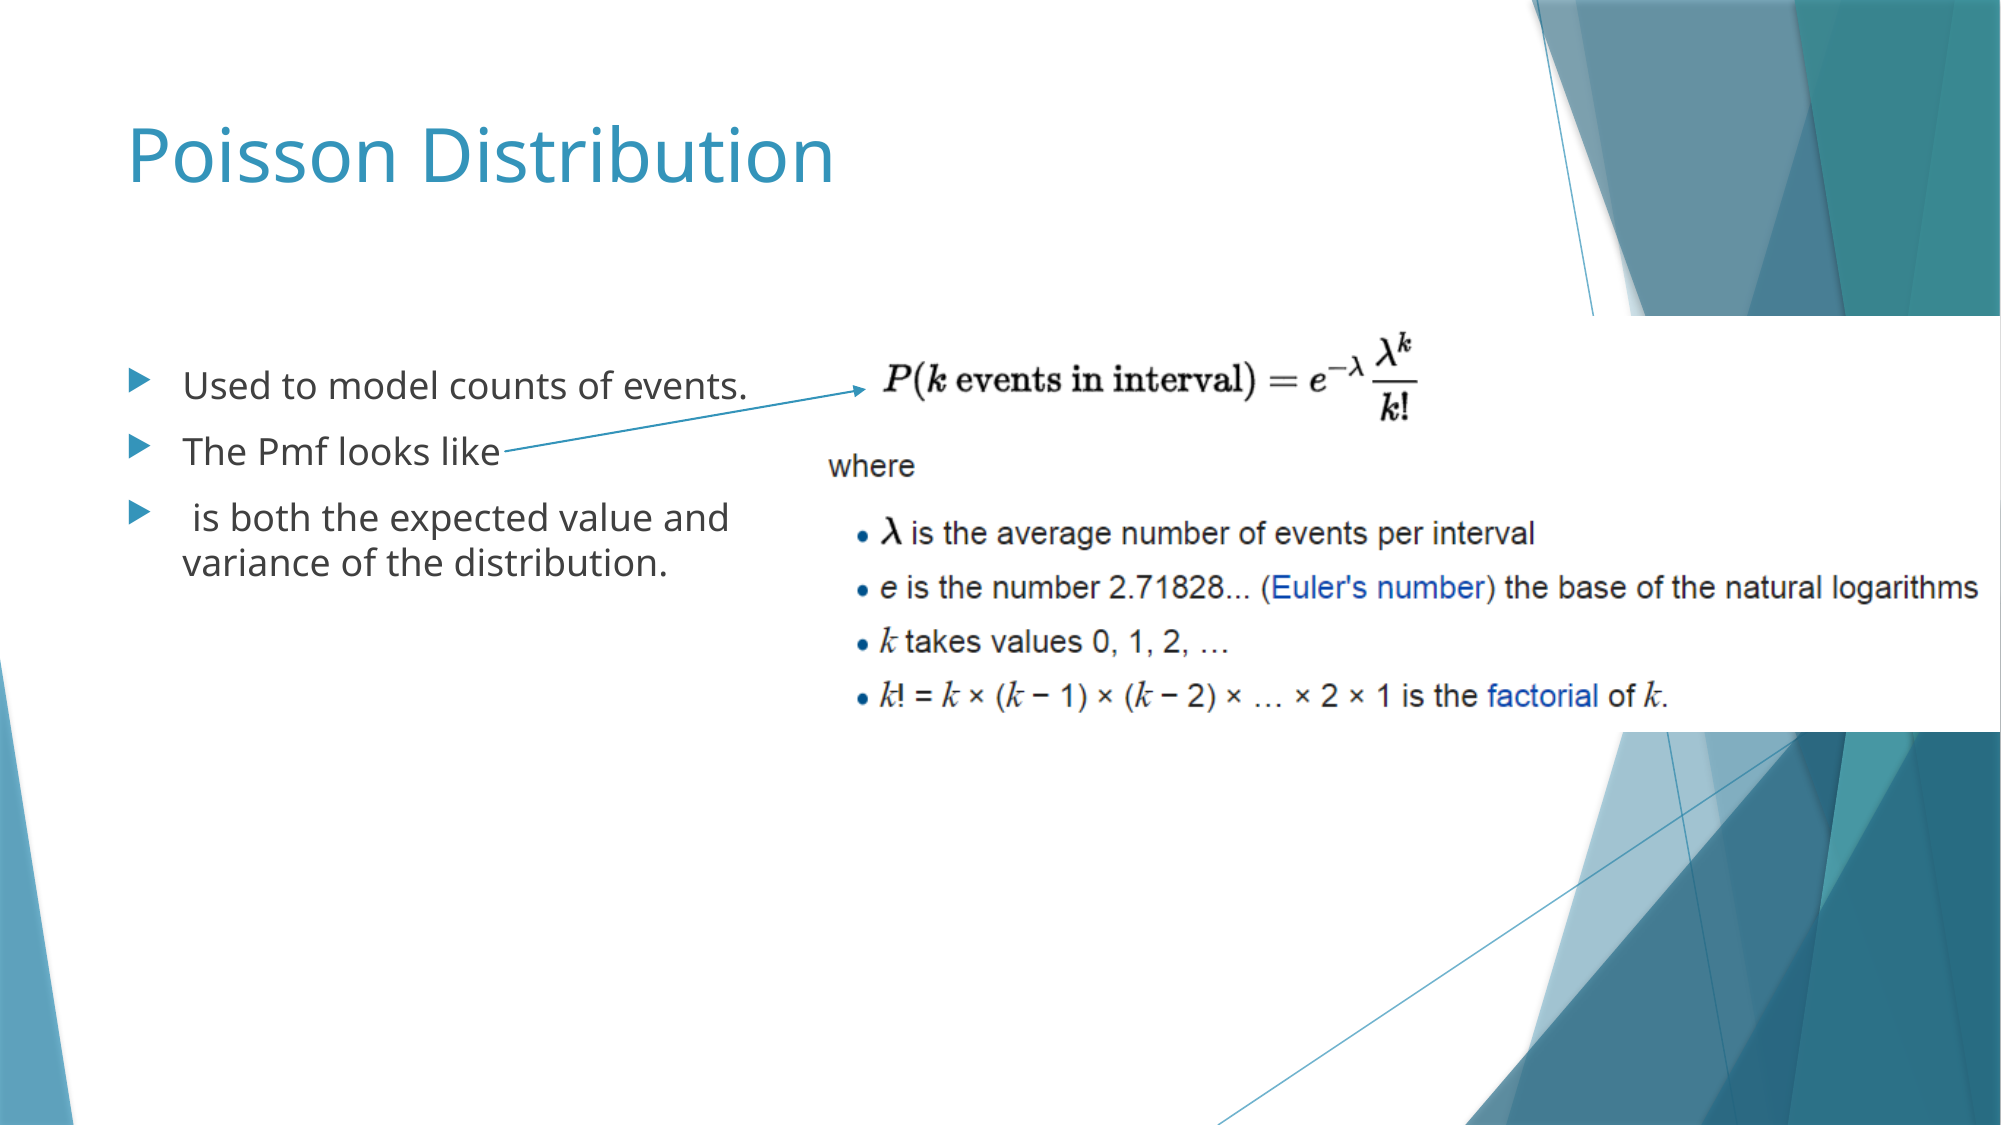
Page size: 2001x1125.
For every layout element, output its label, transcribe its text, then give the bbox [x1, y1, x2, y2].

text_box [504, 388, 867, 452]
picture [811, 316, 2000, 733]
title Poisson Distribution [111, 99, 1522, 317]
